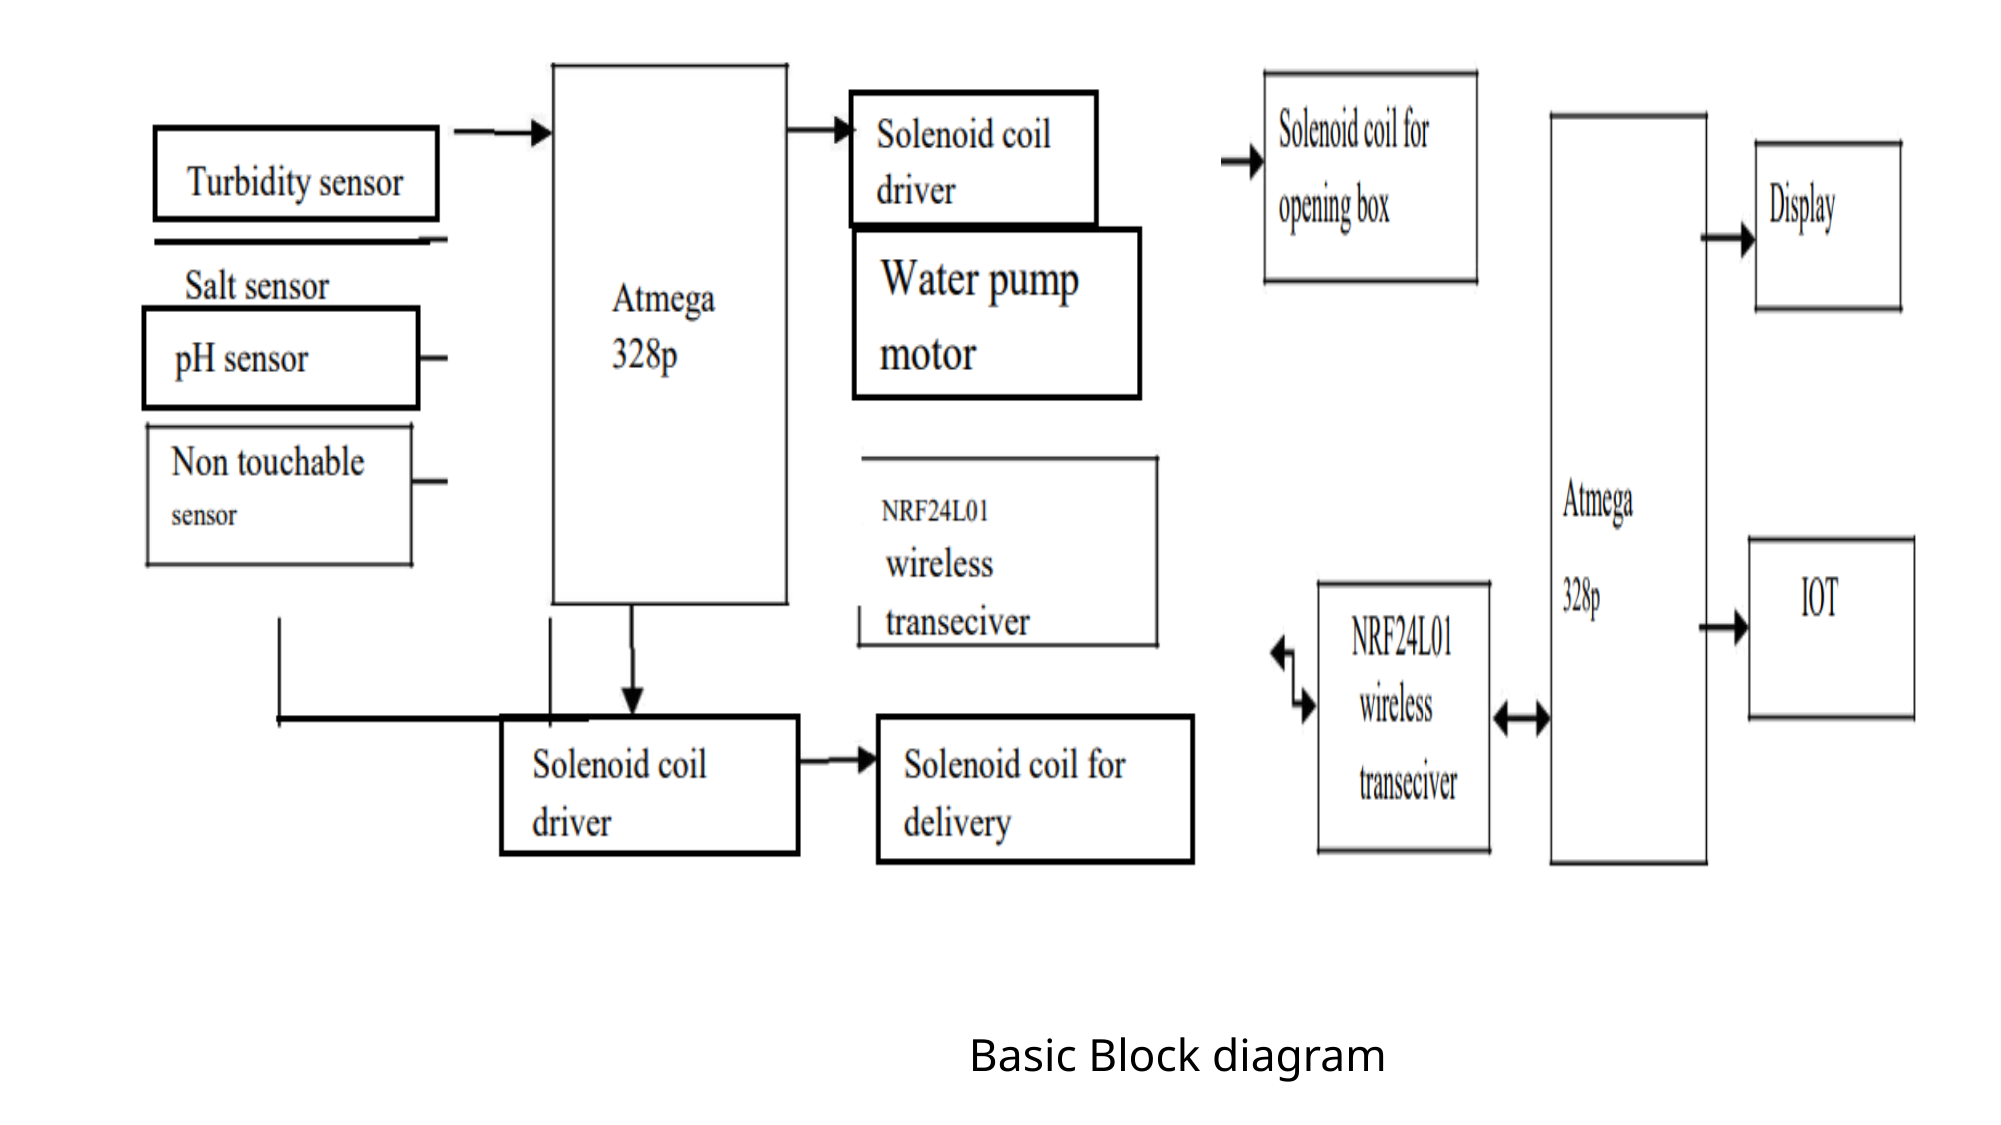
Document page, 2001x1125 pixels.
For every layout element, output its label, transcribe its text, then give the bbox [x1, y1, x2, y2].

list Basic Block diagram [137, 882, 1863, 1093]
picture [137, 45, 1936, 897]
